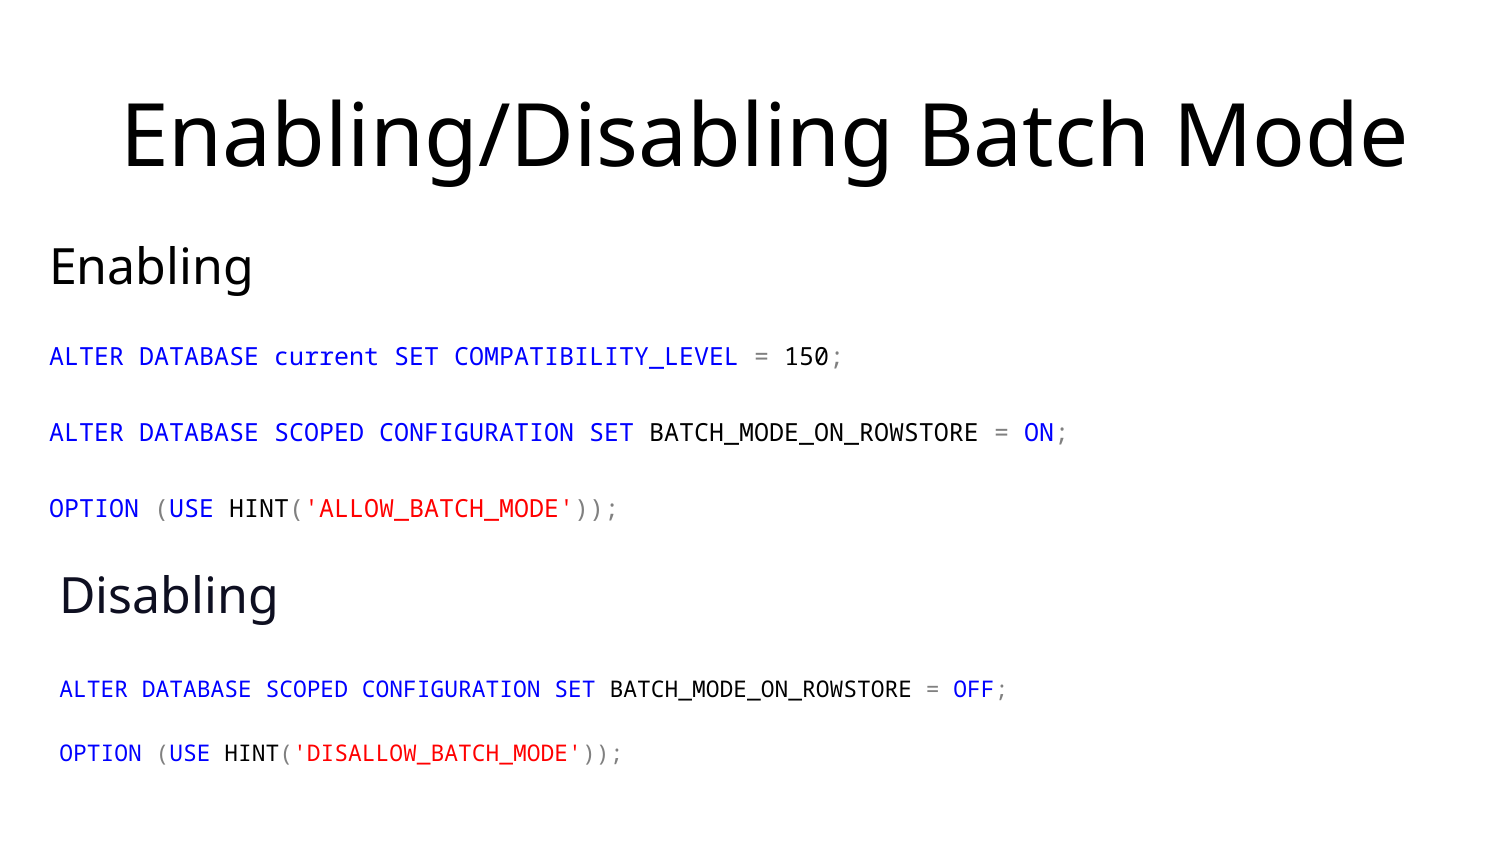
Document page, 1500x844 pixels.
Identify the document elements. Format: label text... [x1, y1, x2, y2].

title Enabling/Disabling Batch Mode [88, 37, 1441, 226]
text_box Disabling ALTER DATABASE SCOPED CONFIGURATION SET BATCH_MODE_ON_ROWSTORE = OFF; OPTION (USE HINT('DISALLOW_BATCH_MODE')); [59, 563, 1500, 787]
text_box Enabling ALTER DATABASE current SET COMPATIBILITY_LEVEL = 150; ALTER DATABASE SCOPED CONFIGURATION SET BATCH_MODE_ON_ROWSTORE = ON; OPTION (USE HINT('ALLOW_BATCH_MODE')); [37, 220, 1321, 537]
